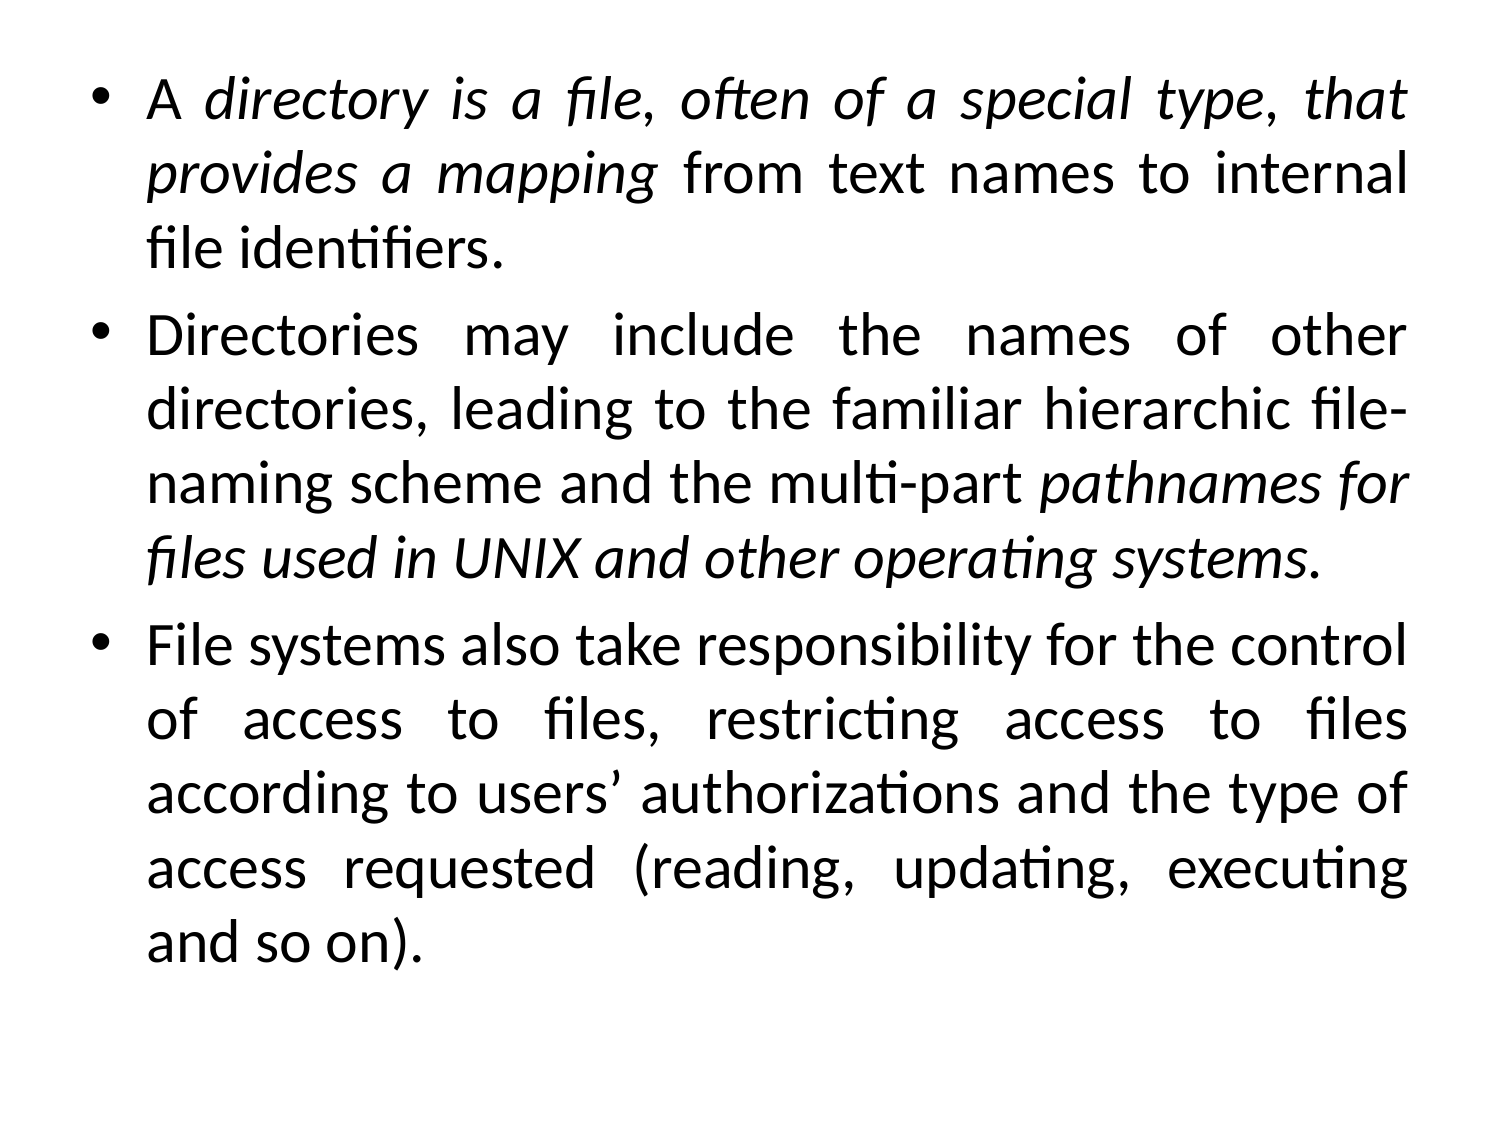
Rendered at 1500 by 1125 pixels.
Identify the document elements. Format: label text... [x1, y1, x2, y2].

list A directory is a file, often of a special type, that provides a mapping from text names to internal file identifiers. Directories may include the names of other directories, leading to the familiar hierarchic file-naming scheme and the multi-part pathnames for files used in UNIX and other operating systems. File systems also take responsibility for the control of access to files, restricting access to files according to users’ authorizations and the type of access requested (reading, updating, executing and so on). [75, 50, 1425, 1005]
